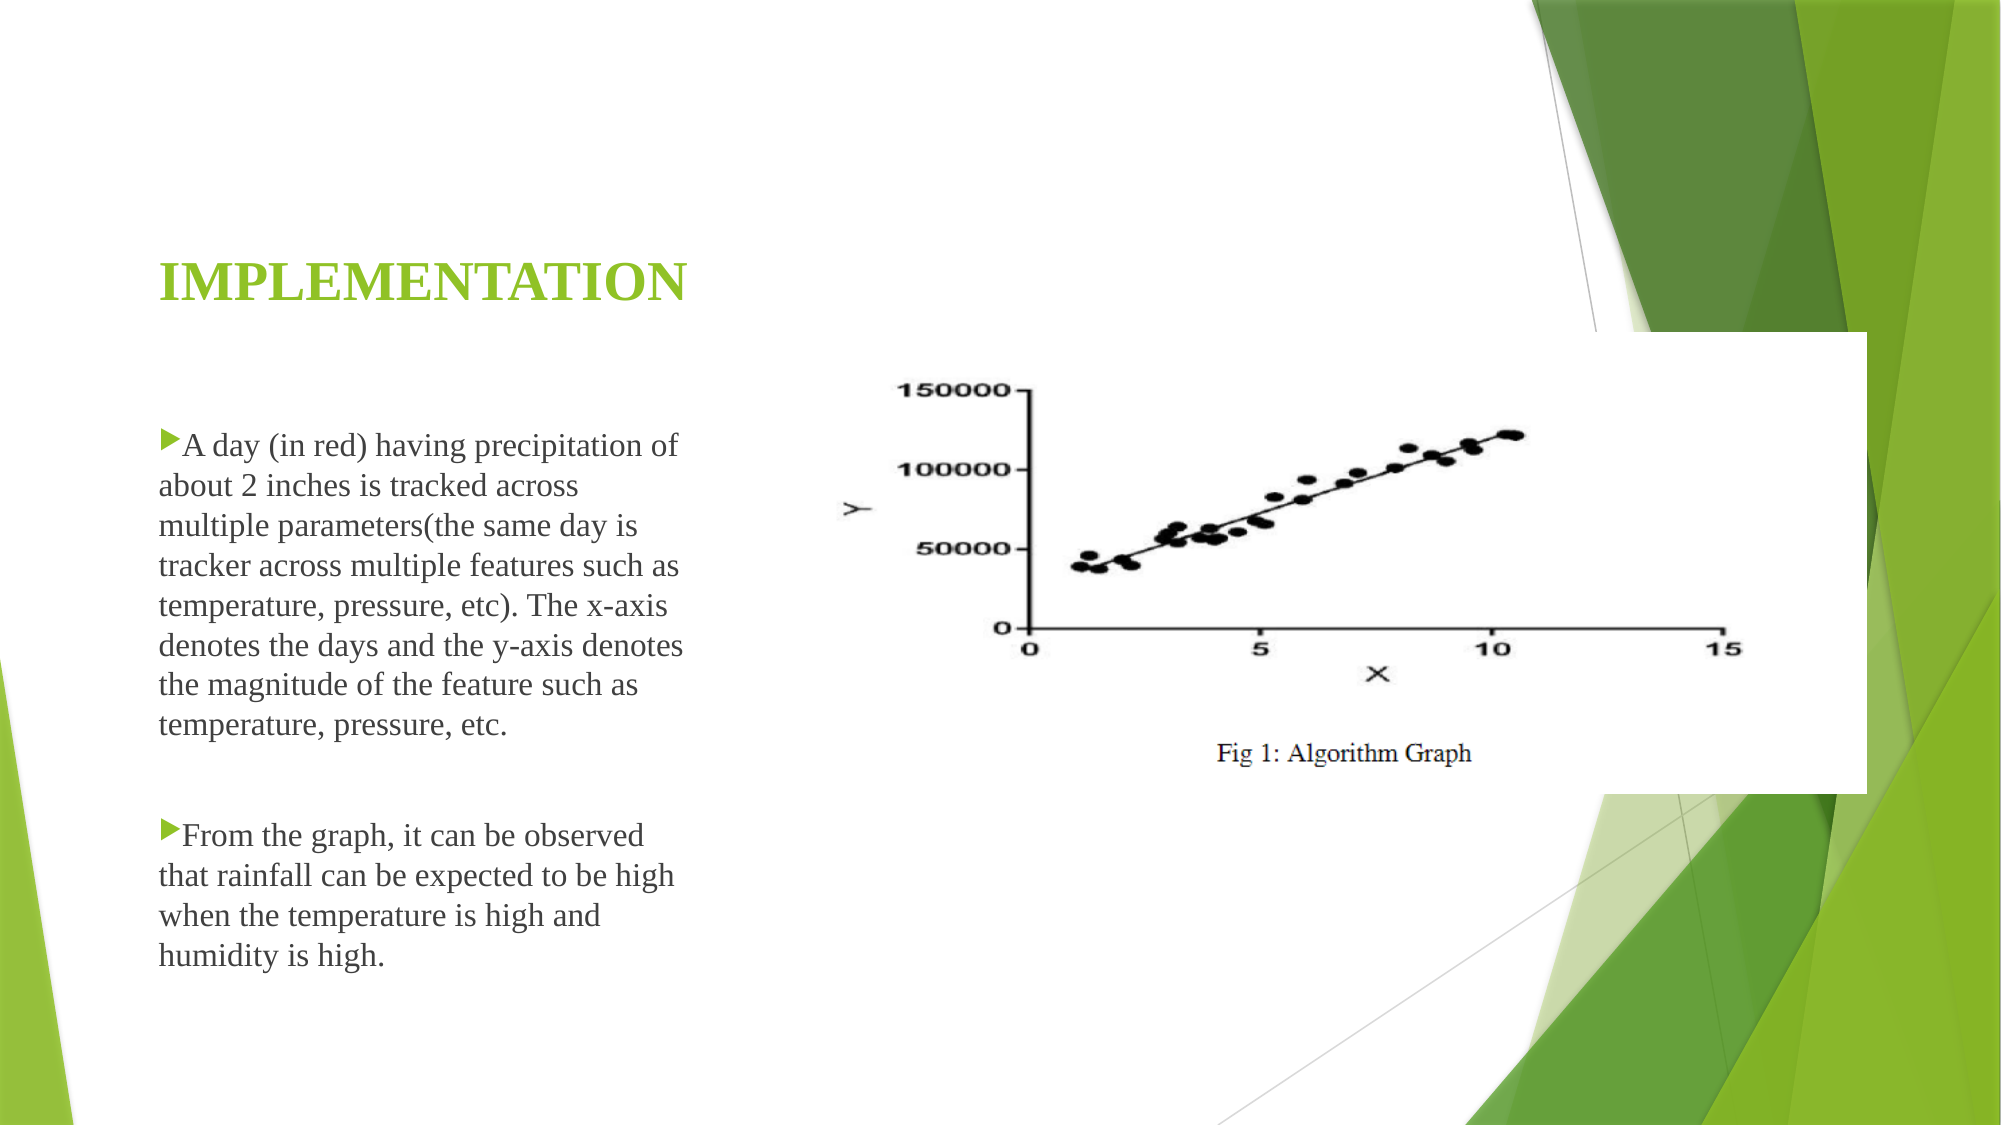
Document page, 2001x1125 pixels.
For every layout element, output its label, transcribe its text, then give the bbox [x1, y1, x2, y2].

title IMPLEMENTATION [143, 121, 711, 387]
list A day (in red) having precipitation of about 2 inches is tracked across multiple parameters(the same day is tracker across multiple features such as temperature, pressure, etc). The x-axis denotes the days and the y-axis denotes the magnitude of the feature such as temperature, pressure, etc. From the graph, it can be observed that rainfall can be expected to be high when the temperature is high and humidity is high. [143, 415, 711, 982]
picture [817, 332, 1867, 795]
